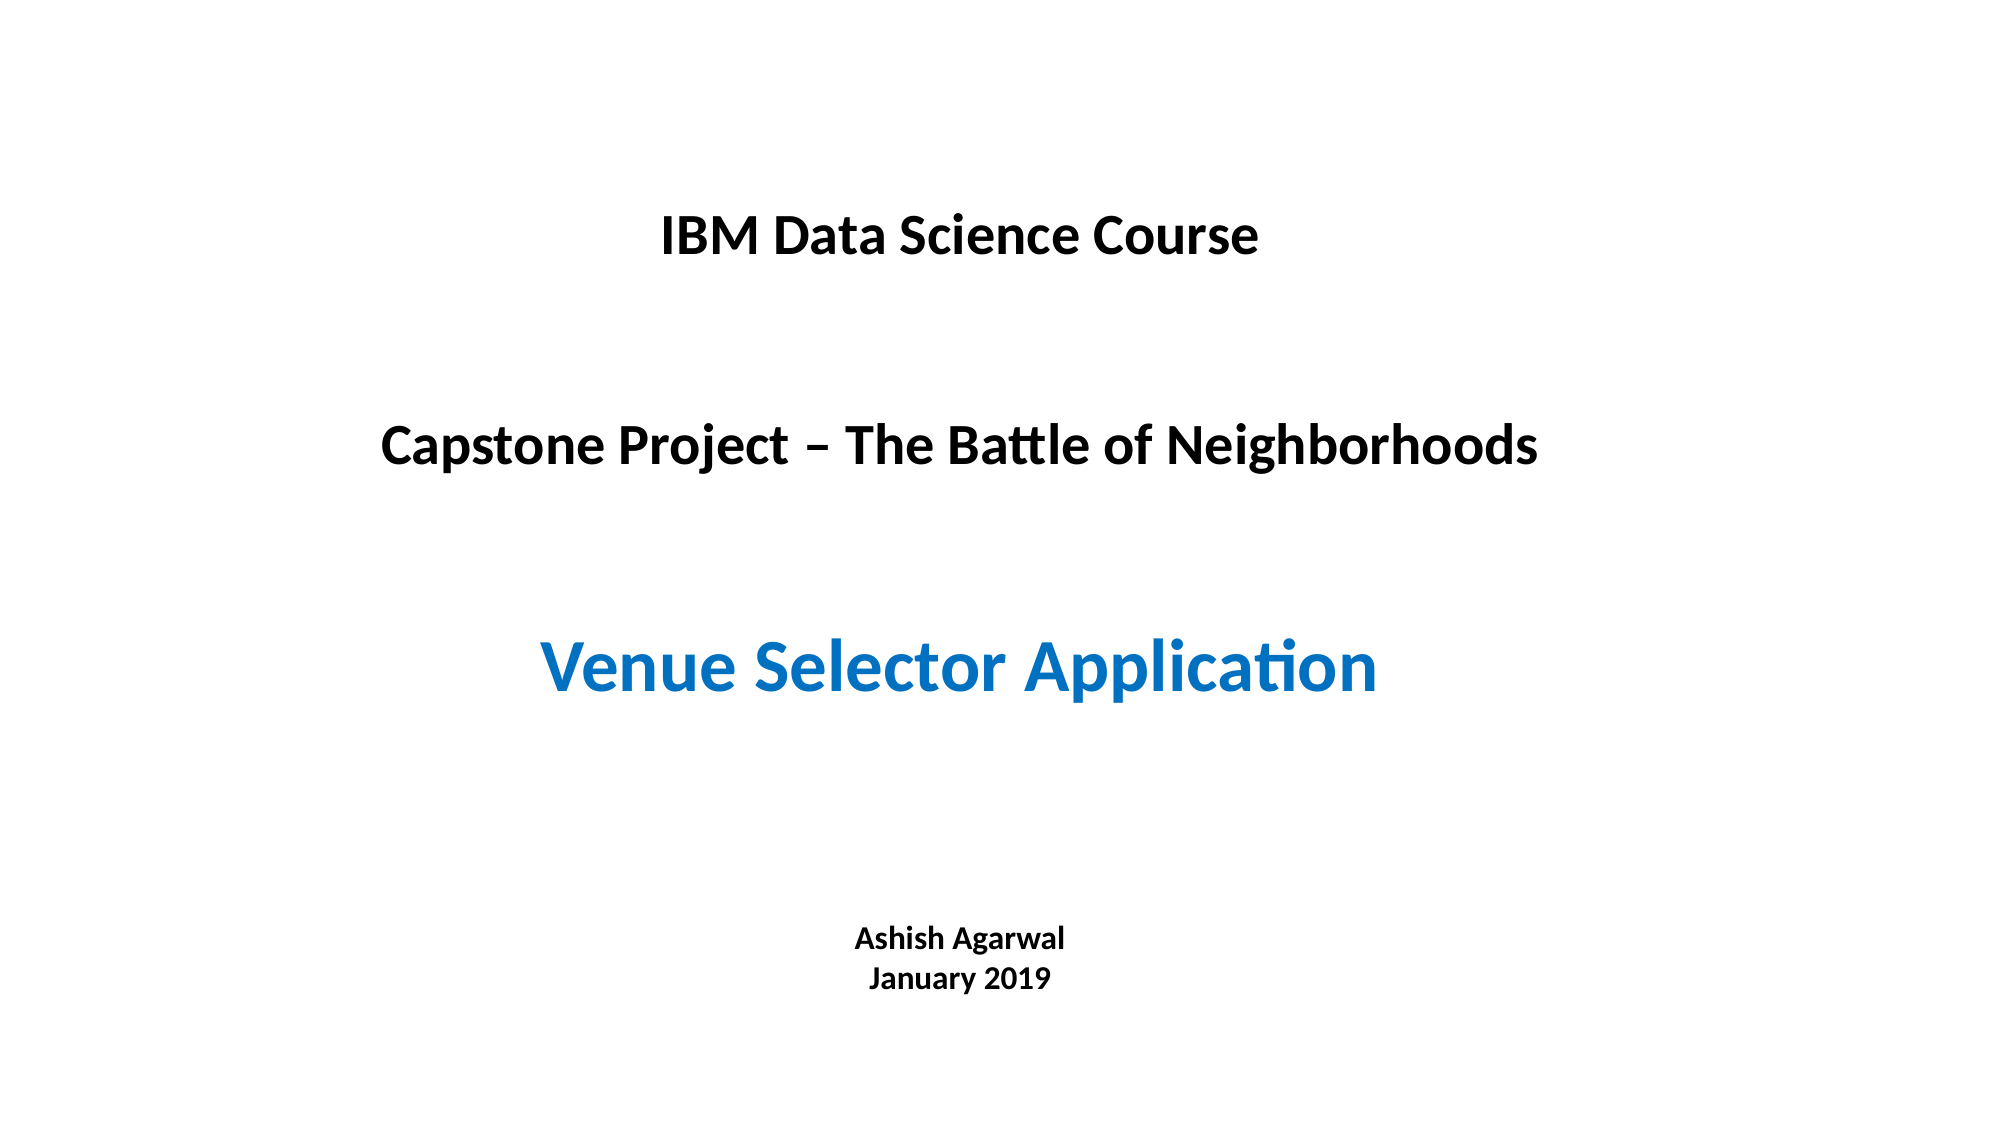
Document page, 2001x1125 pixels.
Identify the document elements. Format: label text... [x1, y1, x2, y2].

text_box IBM Data Science Course Capstone Project – The Battle of Neighborhoods Venue Selector Application Ashish Agarwal January 2019 [94, 189, 1826, 1125]
